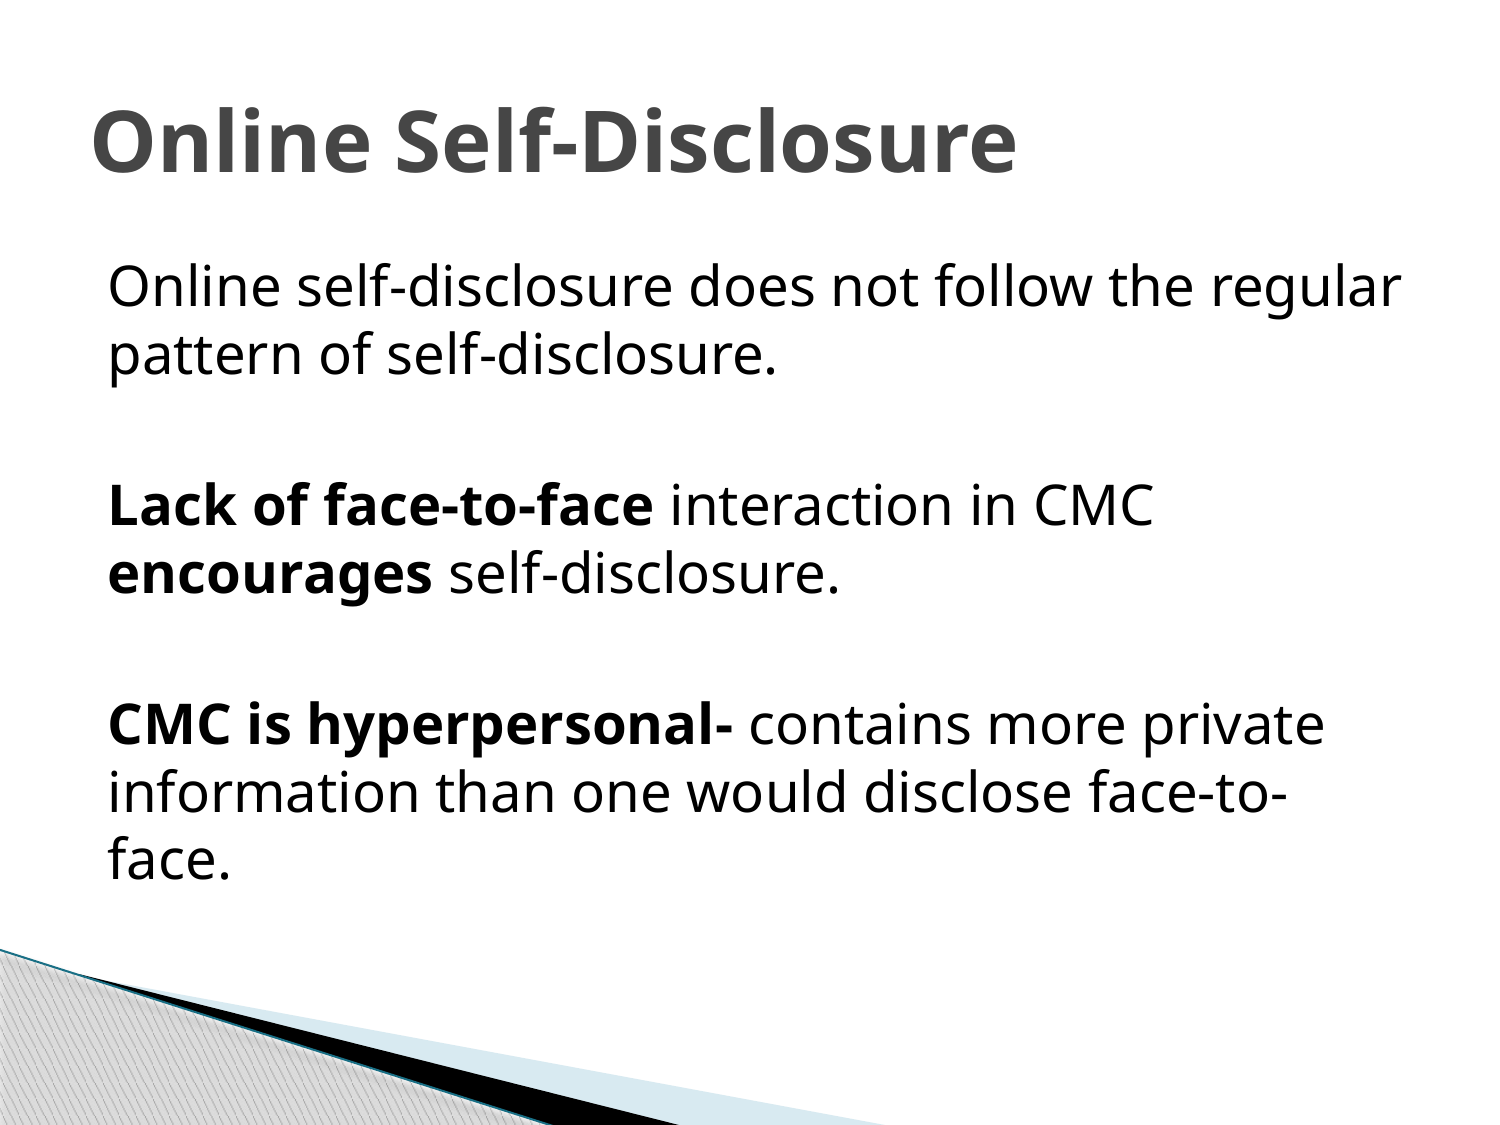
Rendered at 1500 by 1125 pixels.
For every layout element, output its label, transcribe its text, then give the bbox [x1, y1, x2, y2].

list Online self-disclosure does not follow the regular pattern of self-disclosure. Lack of face-to-face interaction in CMC encourages self-disclosure. CMC is hyperpersonal- contains more private information than one would disclose face-to-face. [75, 243, 1425, 986]
title Online Self-Disclosure [75, 45, 1425, 233]
